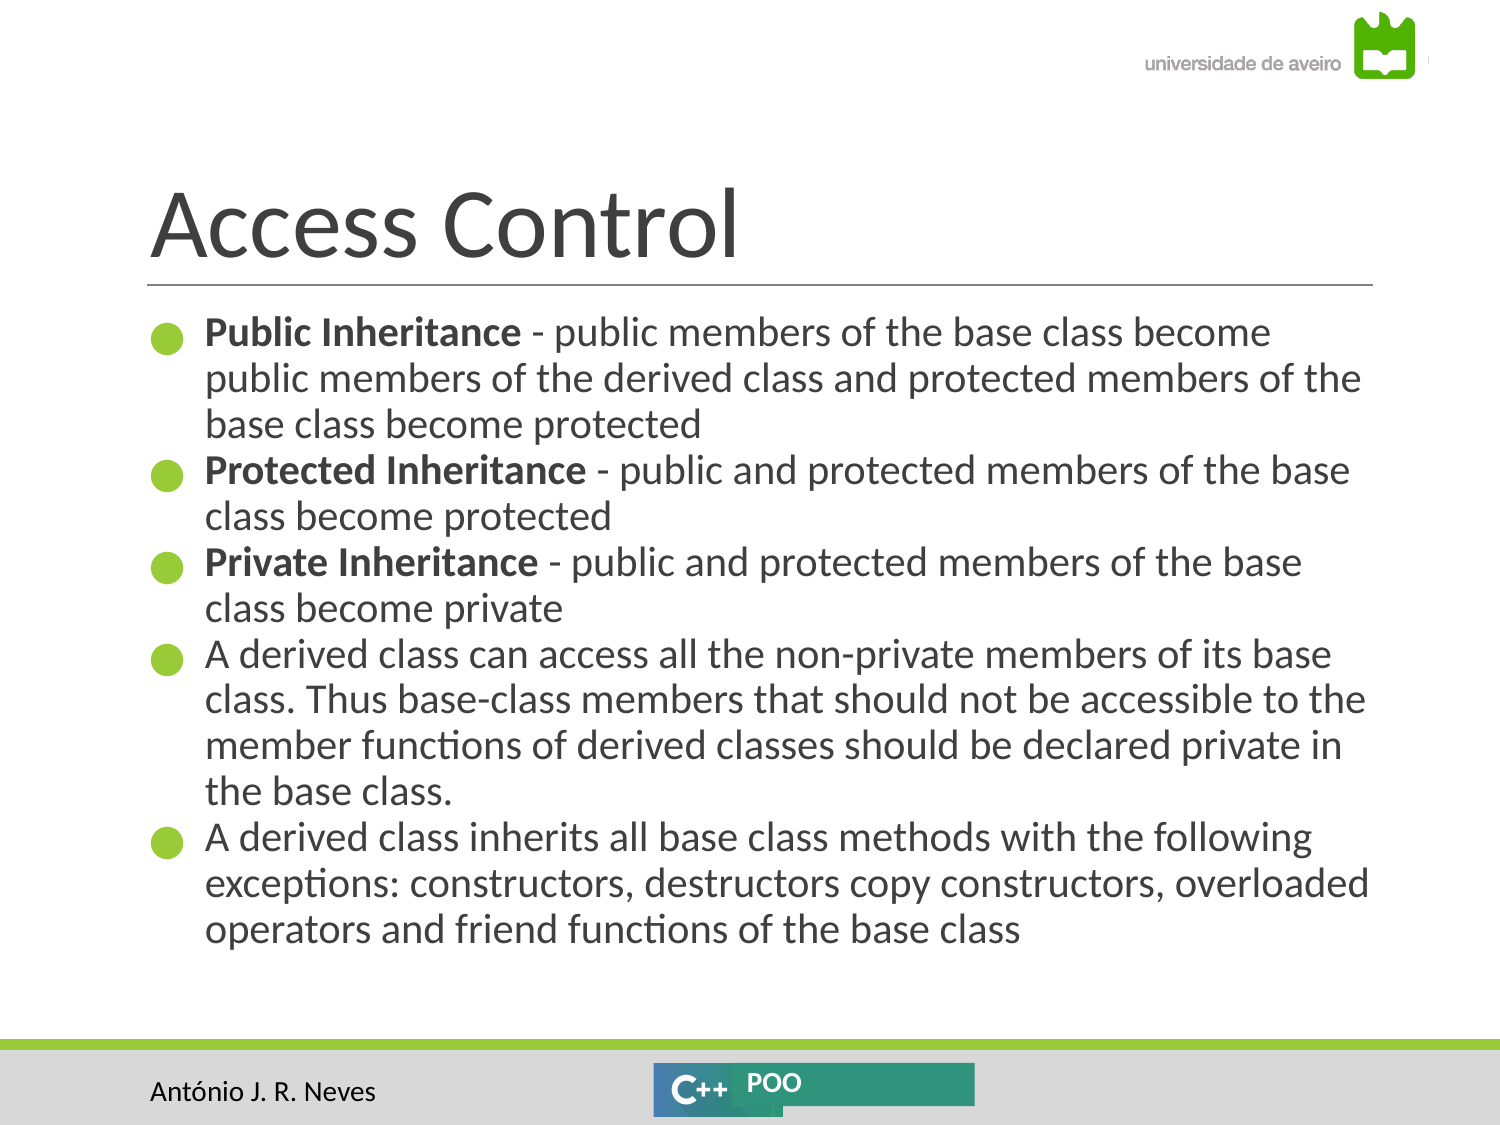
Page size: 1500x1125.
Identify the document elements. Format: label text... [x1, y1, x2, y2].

picture [1144, 12, 1429, 80]
title Access Control [135, 47, 1373, 285]
picture [653, 1063, 783, 1117]
list Public Inheritance - public members of the base class become public members of the derived class and protected members of the base class become protected Protected Inheritance - public and protected members of the base class become protected Private Inheritance - public and protected members of the base class become private A derived class can access all the non-private members of its base class. Thus base-class members that should not be accessible to the member functions of derived classes should be declared private in the base class. A derived class inherits all base class methods with the following exceptions: constructors, destructors copy constructors, overloaded operators and friend functions of the base class [135, 302, 1373, 963]
